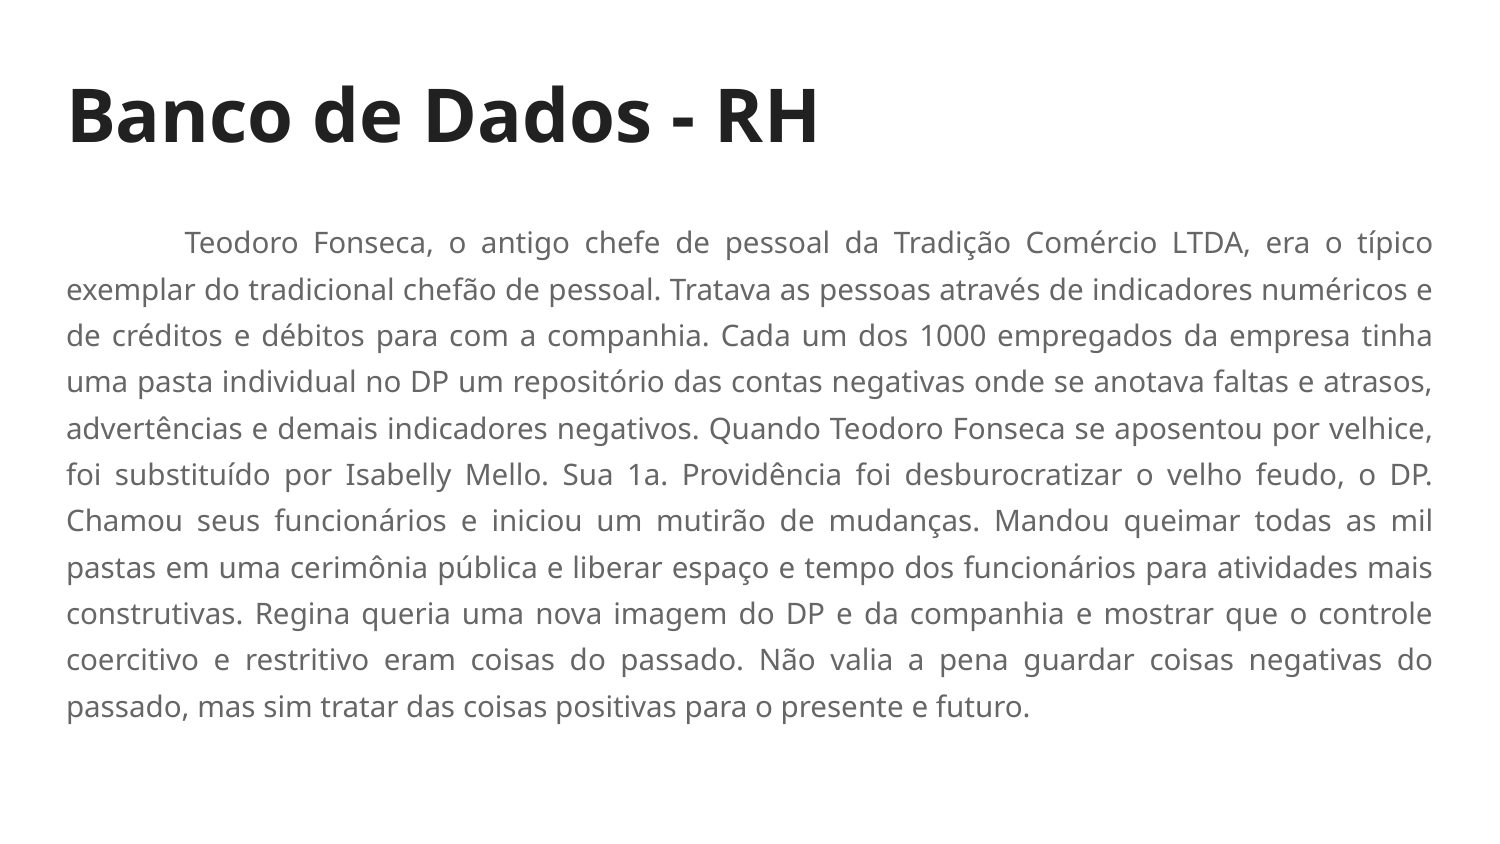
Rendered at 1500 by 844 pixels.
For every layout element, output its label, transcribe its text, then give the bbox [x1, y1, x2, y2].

title Banco de Dados - RH [51, 48, 1449, 180]
list Teodoro Fonseca, o antigo chefe de pessoal da Tradição Comércio LTDA, era o típico exemplar do tradicional chefão de pessoal. Tratava as pessoas através de indicadores numéricos e de créditos e débitos para com a companhia. Cada um dos 1000 empregados da empresa tinha uma pasta individual no DP um repositório das contas negativas onde se anotava faltas e atrasos, advertências e demais indicadores negativos. Quando Teodoro Fonseca se aposentou por velhice, foi substituído por Isabelly Mello. Sua 1a. Providência foi desburocratizar o velho feudo, o DP. Chamou seus funcionários e iniciou um mutirão de mudanças. Mandou queimar todas as mil pastas em uma cerimônia pública e liberar espaço e tempo dos funcionários para atividades mais construtivas. Regina queria uma nova imagem do DP e da companhia e mostrar que o controle coercitivo e restritivo eram coisas do passado. Não valia a pena guardar coisas negativas do passado, mas sim tratar das coisas positivas para o presente e futuro. [51, 201, 1449, 750]
